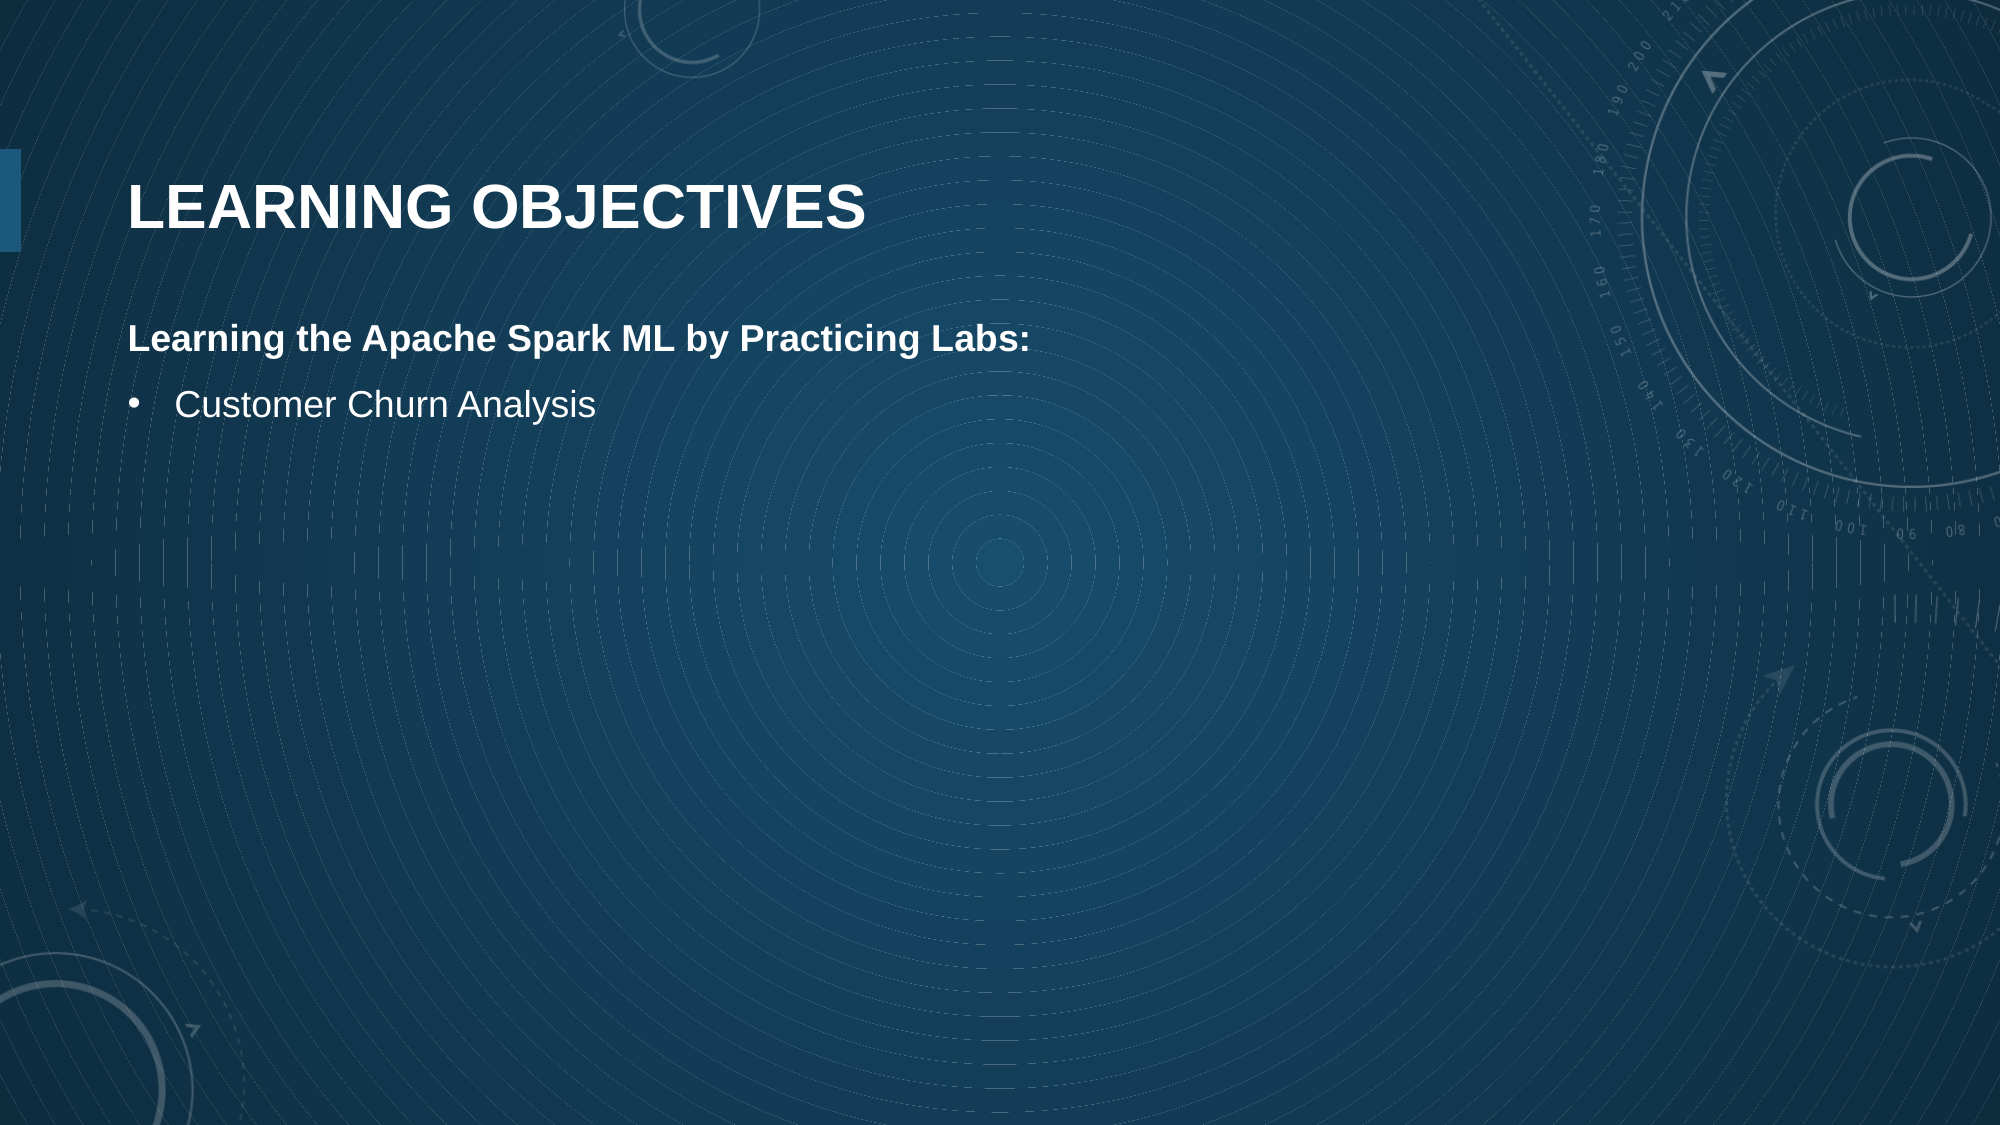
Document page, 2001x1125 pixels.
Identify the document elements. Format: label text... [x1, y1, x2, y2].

list Learning the Apache Spark ML by Practicing Labs: Customer Churn Analysis [112, 306, 1891, 950]
title Learning Objectives [112, 99, 1891, 306]
picture [0, 0, 2000, 1125]
